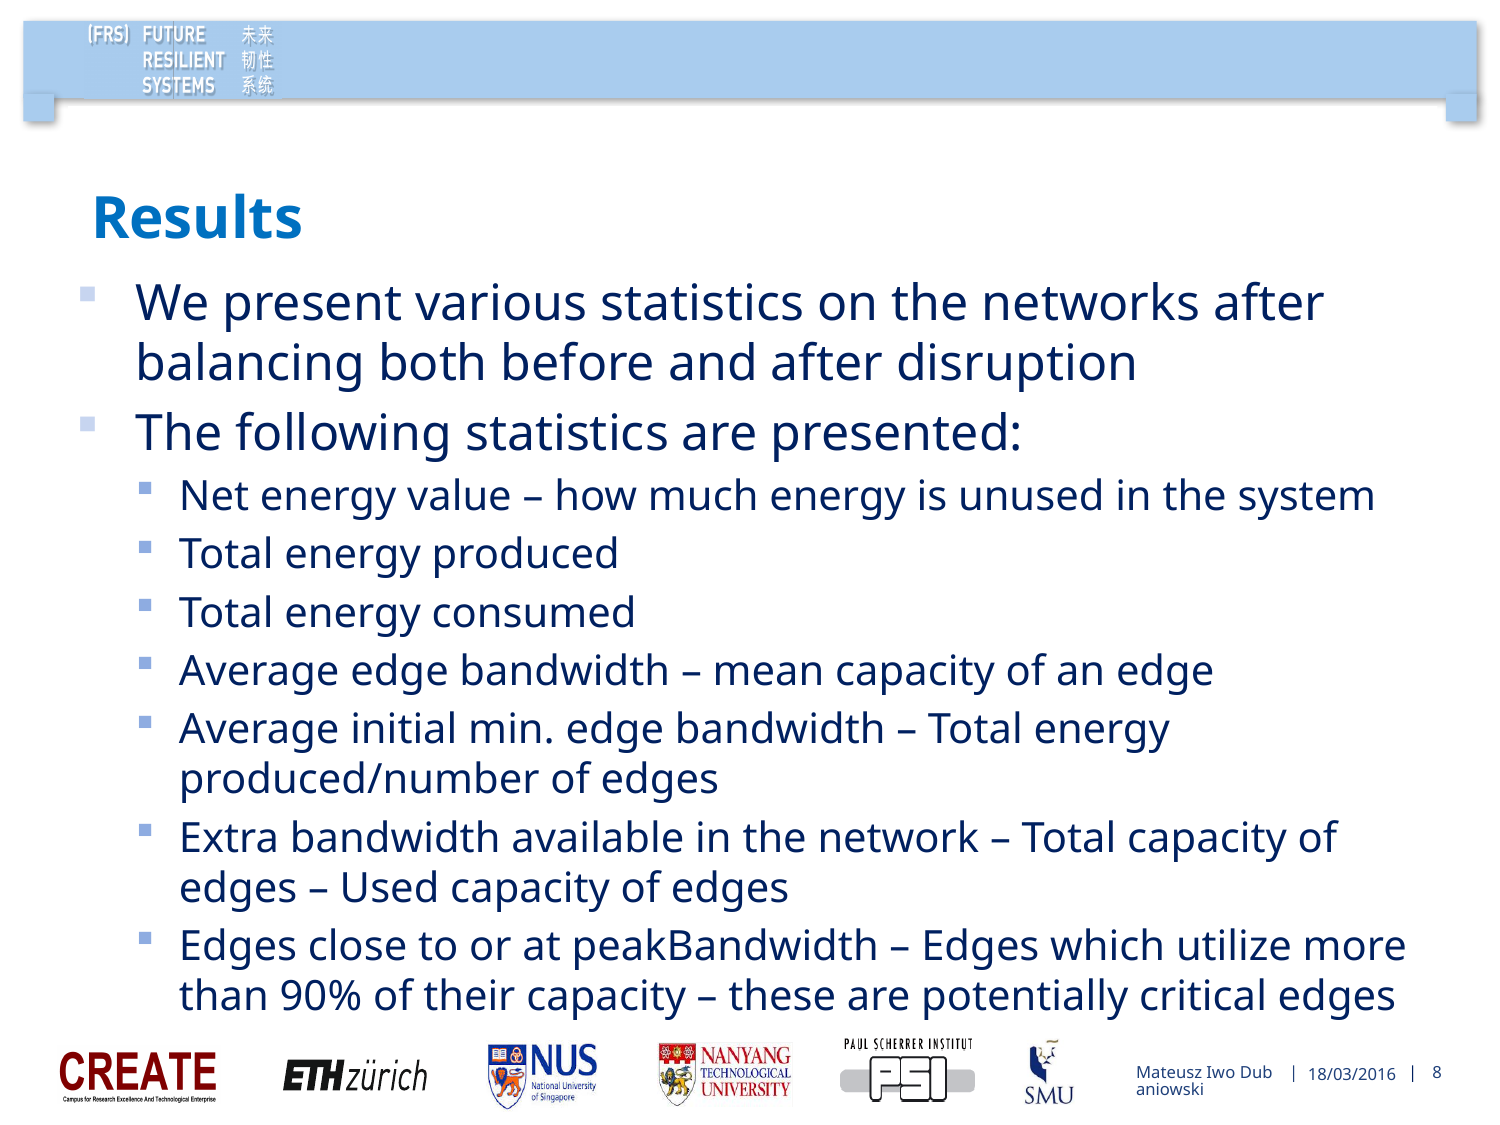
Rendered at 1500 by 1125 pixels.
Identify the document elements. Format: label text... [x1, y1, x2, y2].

picture [84, 21, 282, 99]
list We present various statistics on the networks after balancing both before and after disruption The following statistics are presented: Net energy value – how much energy is unused in the system Total energy produced Total energy consumed Average edge bandwidth – mean capacity of an edge Average initial min. edge bandwidth – Total energy produced/number of edges Extra bandwidth available in the network – Total capacity of edges – Used capacity of edges Edges close to or at peakBandwidth – Edges which utilize more than 90% of their capacity – these are potentially critical edges [53, 270, 1447, 1023]
picture [1022, 1038, 1075, 1105]
slide_number 8 [1415, 1034, 1459, 1112]
picture [486, 1040, 598, 1112]
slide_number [1302, 1034, 1403, 1112]
footer Mateusz Iwo Dubaniowski [1136, 1034, 1277, 1112]
title Results [68, 106, 1438, 250]
picture [840, 1038, 975, 1102]
picture [657, 1039, 793, 1108]
